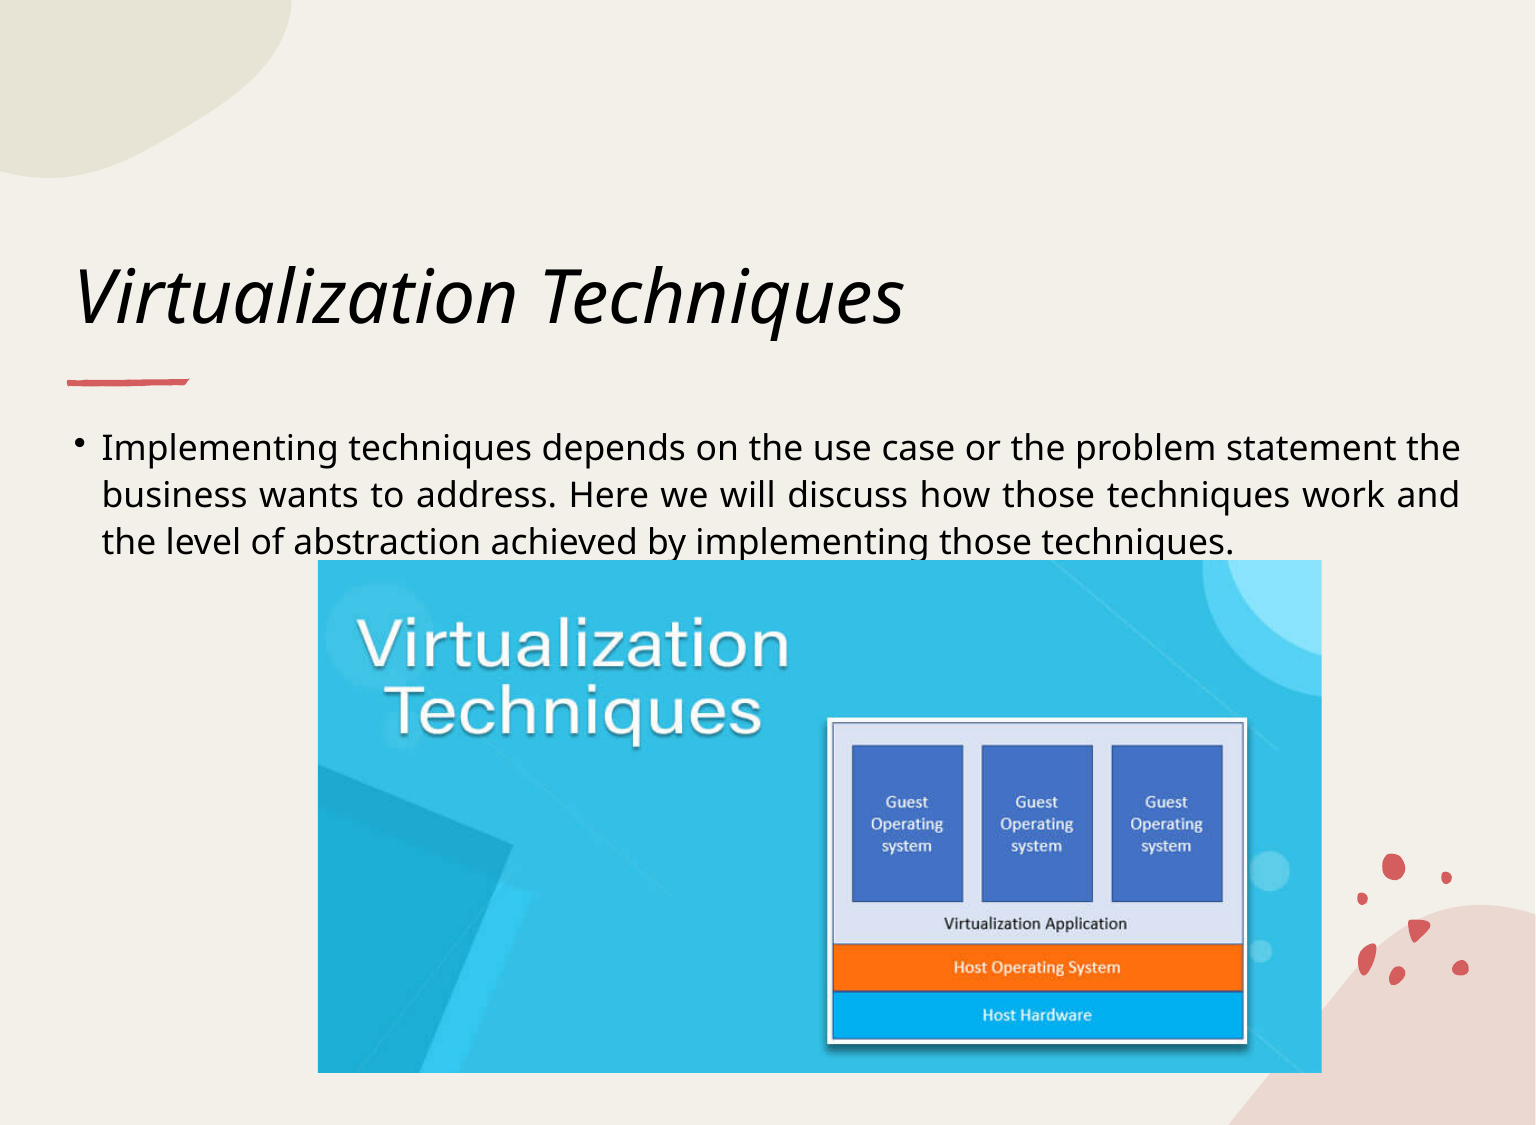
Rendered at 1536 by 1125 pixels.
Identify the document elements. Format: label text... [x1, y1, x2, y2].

title Virtualization Techniques [65, 128, 1337, 348]
list Implementing techniques depends on the use case or the problem statement the business wants to address. Here we will discuss how those techniques work and the level of abstraction achieved by implementing those techniques. [65, 413, 1470, 997]
picture [317, 560, 1322, 1073]
